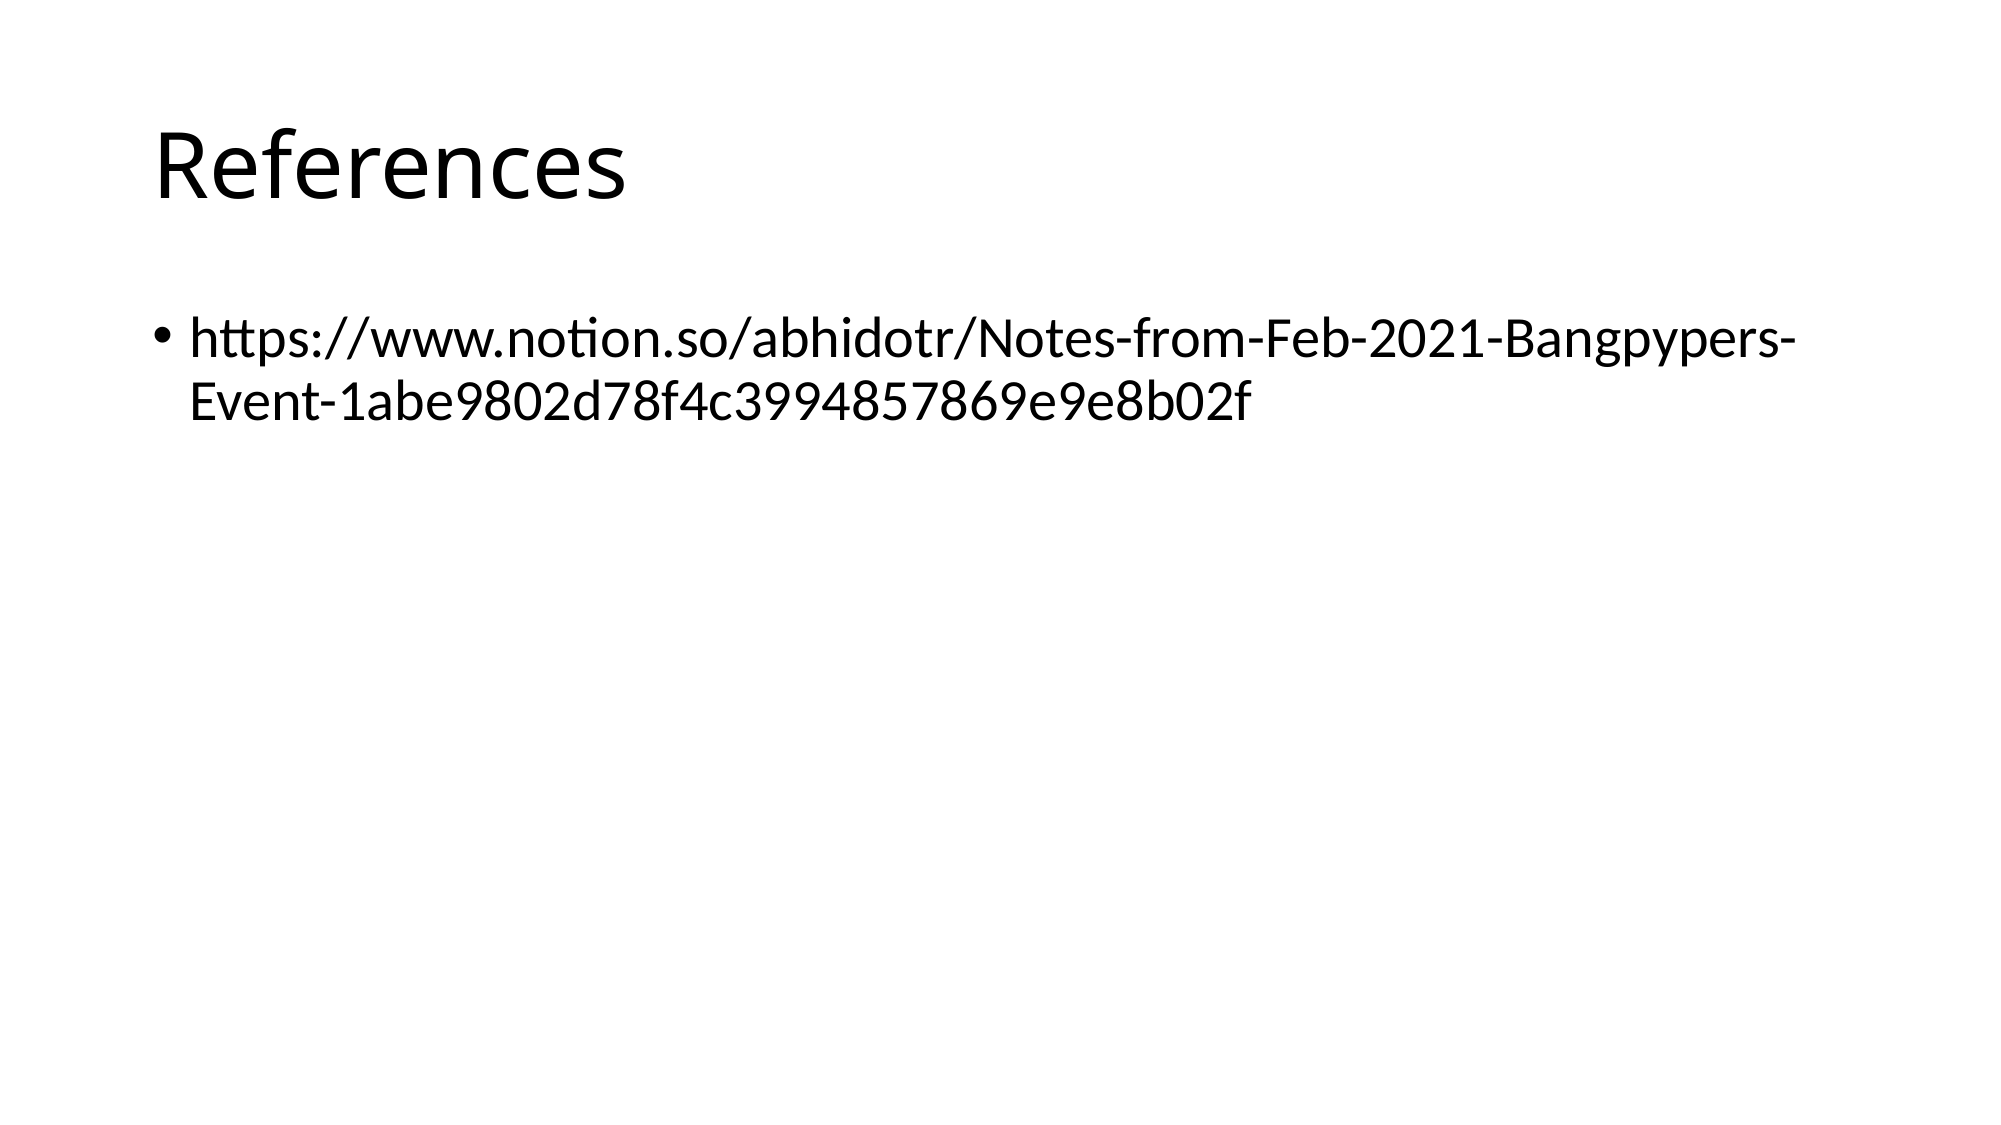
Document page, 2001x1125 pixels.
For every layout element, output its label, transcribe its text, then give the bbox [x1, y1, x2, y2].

title References [137, 59, 1863, 278]
list https://www.notion.so/abhidotr/Notes-from-Feb-2021-Bangpypers-Event-1abe9802d78f4c3994857869e9e8b02f [137, 299, 1863, 1014]
